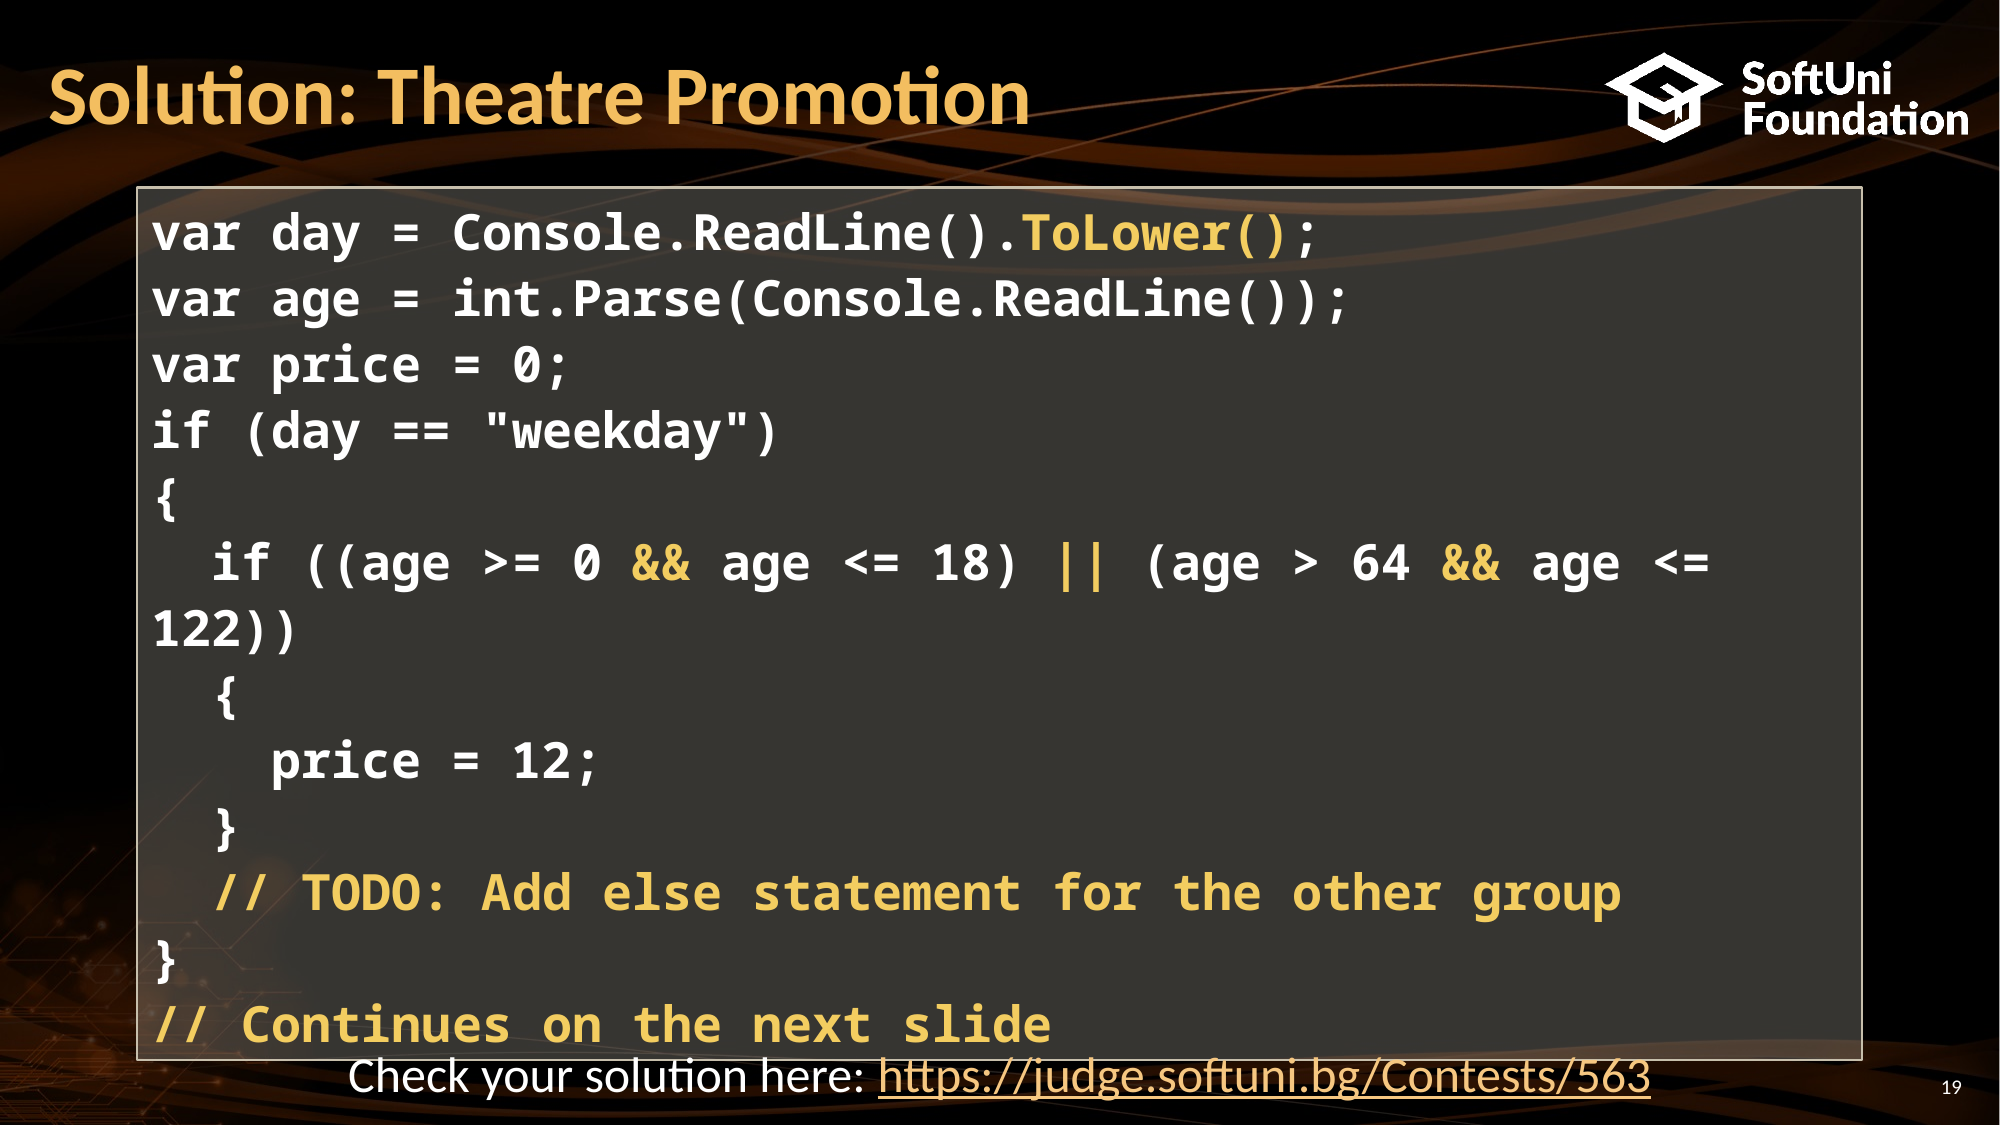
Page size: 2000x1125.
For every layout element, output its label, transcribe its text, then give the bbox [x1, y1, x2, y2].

text_box Check your solution here: https://judge.softuni.bg/Contests/563 [149, 1034, 1850, 1110]
title Solution: Theatre Promotion [30, 6, 1602, 189]
picture [0, 0, 2000, 1125]
slide_number 19 [1897, 1070, 1968, 1103]
text_box var day = Console.ReadLine().ToLower(); var age = int.Parse(Console.ReadLine()); var price = 0; if (day == "weekday") { if ((age >= 0 && age <= 18) || (age > 64 && age <= 122)) { price = 12; } // TODO: Add else statement for the other group } // Continues on the next slide [137, 187, 1863, 1060]
